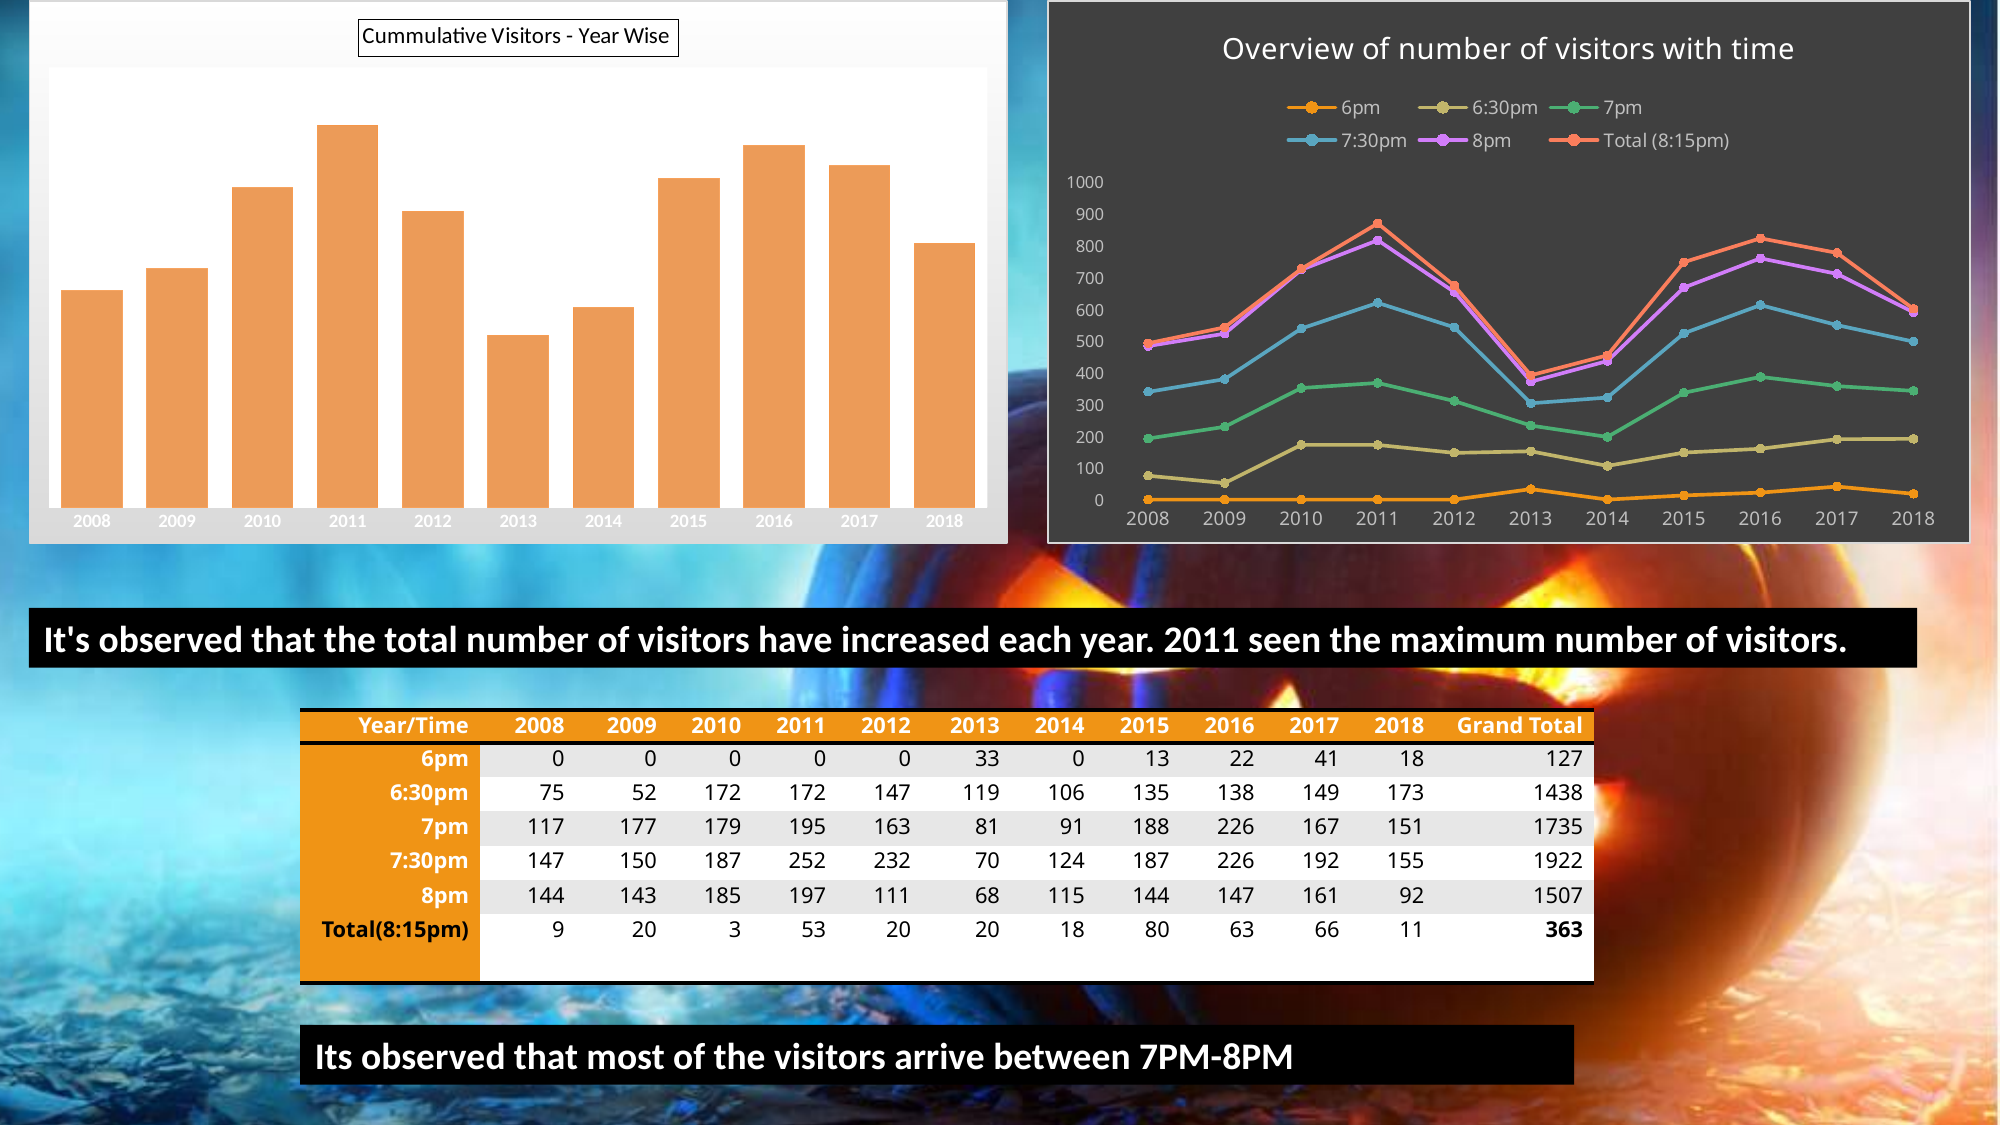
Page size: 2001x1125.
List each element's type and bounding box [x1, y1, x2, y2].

chart [1047, 0, 1972, 544]
picture [0, 0, 2000, 1125]
chart [28, 0, 1008, 544]
